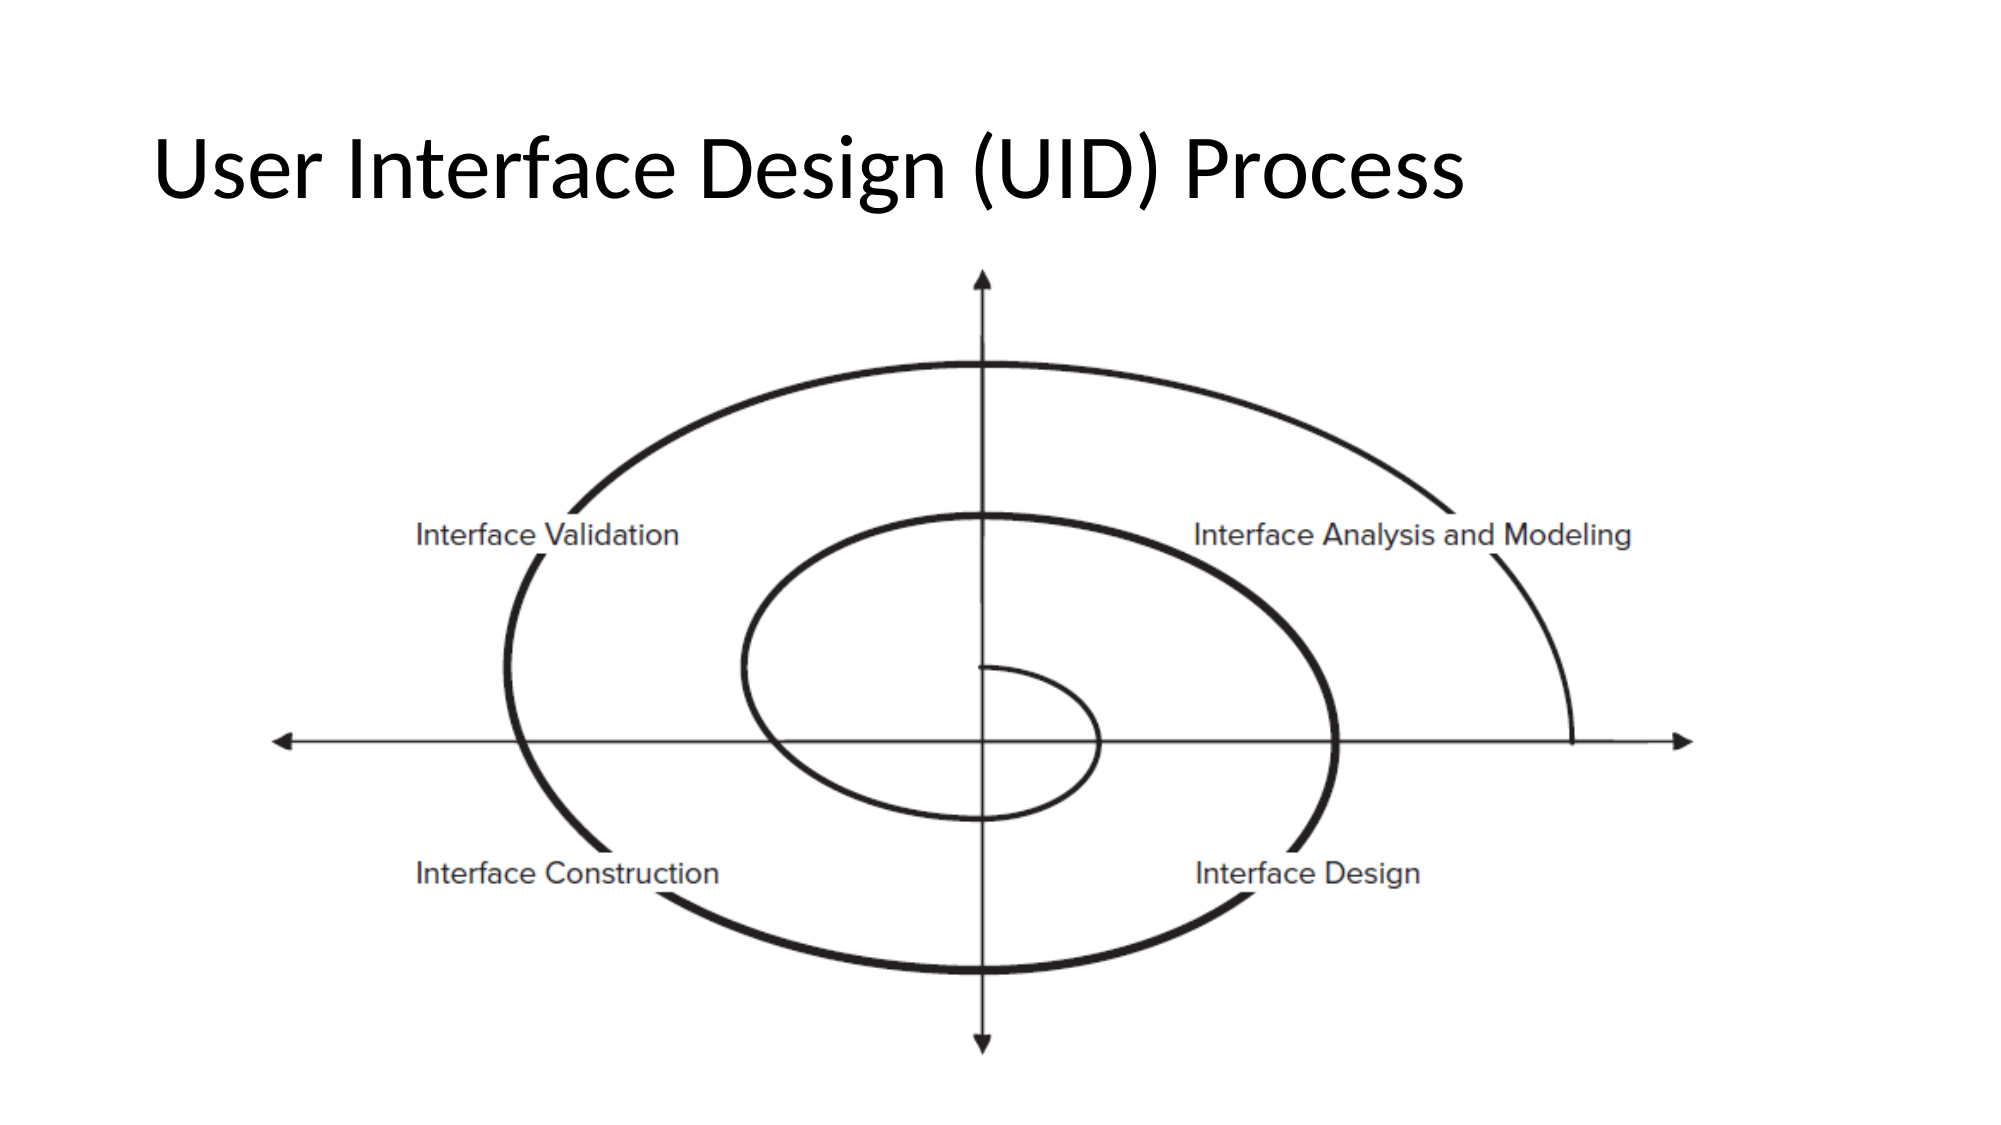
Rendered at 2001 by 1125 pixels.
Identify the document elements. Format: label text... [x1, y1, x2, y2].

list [231, 247, 1769, 1066]
title User Interface Design (UID) Process [137, 59, 1863, 278]
